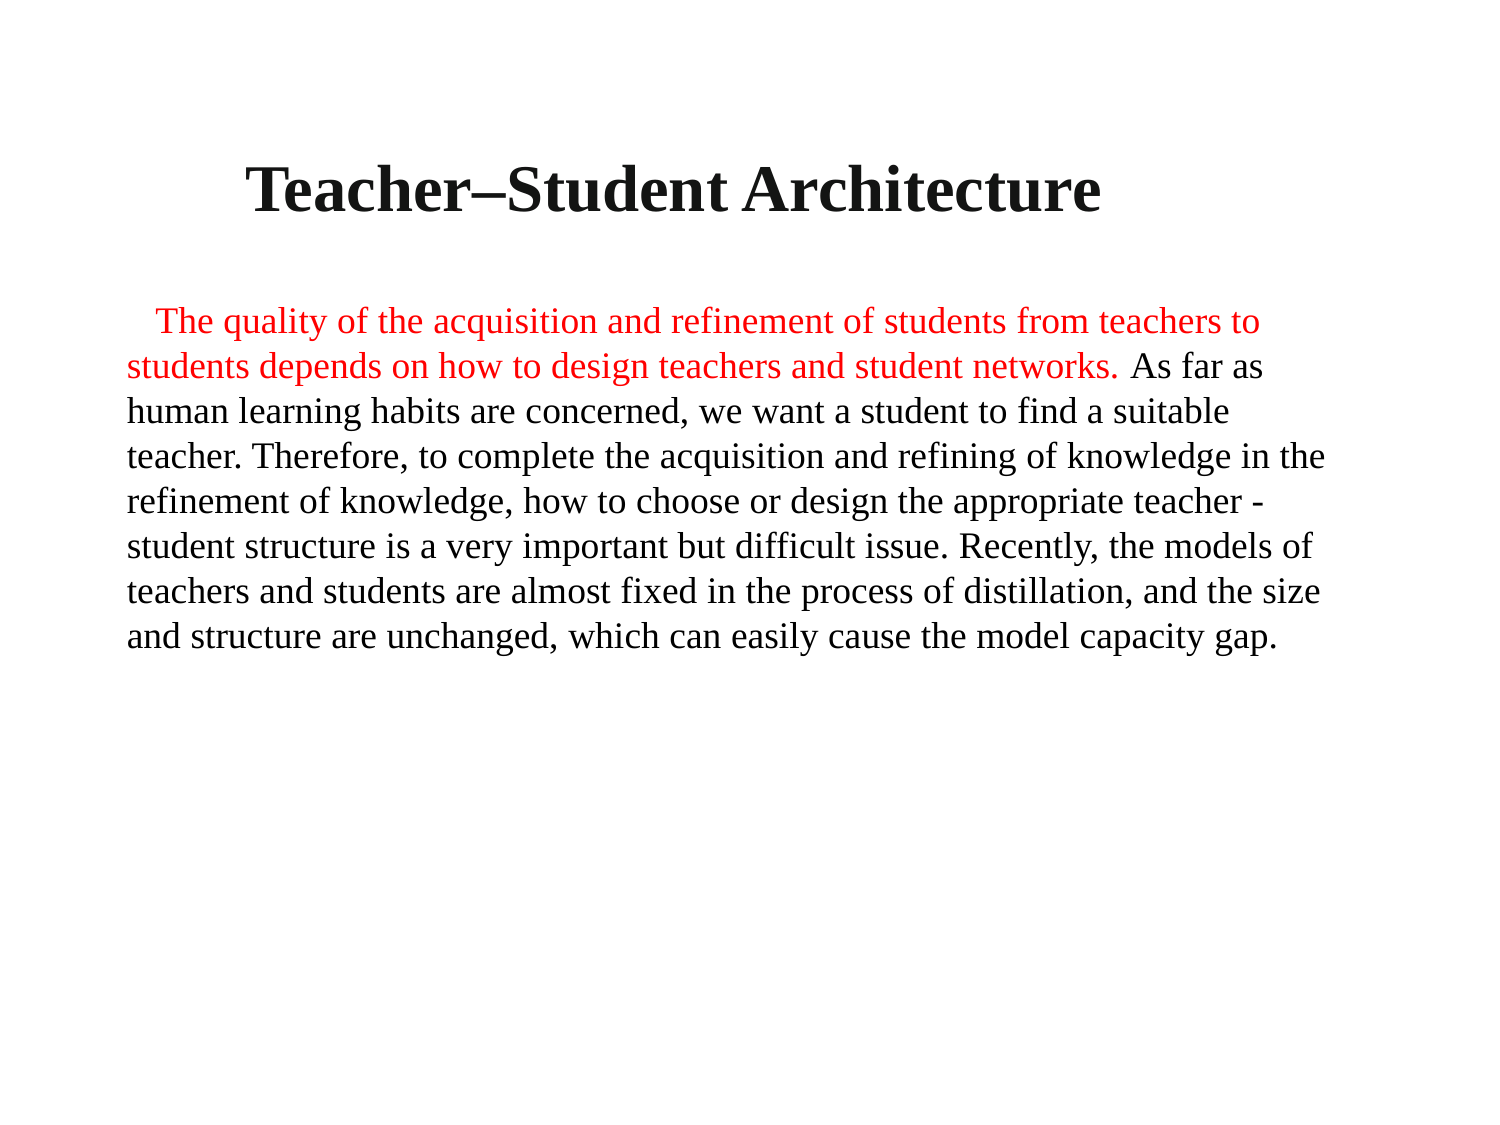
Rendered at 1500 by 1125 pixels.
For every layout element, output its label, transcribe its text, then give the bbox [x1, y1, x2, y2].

text_box The quality of the acquisition and refinement of students from teachers to students depends on how to design teachers and student networks. As far as human learning habits are concerned, we want a student to find a suitable teacher. Therefore, to complete the acquisition and refining of knowledge in the refinement of knowledge, how to choose or design the appropriate teacher -student structure is a very important but difficult issue. Recently, the models of teachers and students are almost fixed in the process of distillation, and the size and structure are unchanged, which can easily cause the model capacity gap. [112, 288, 1365, 664]
text_box Teacher–Student Architecture [230, 137, 1187, 232]
